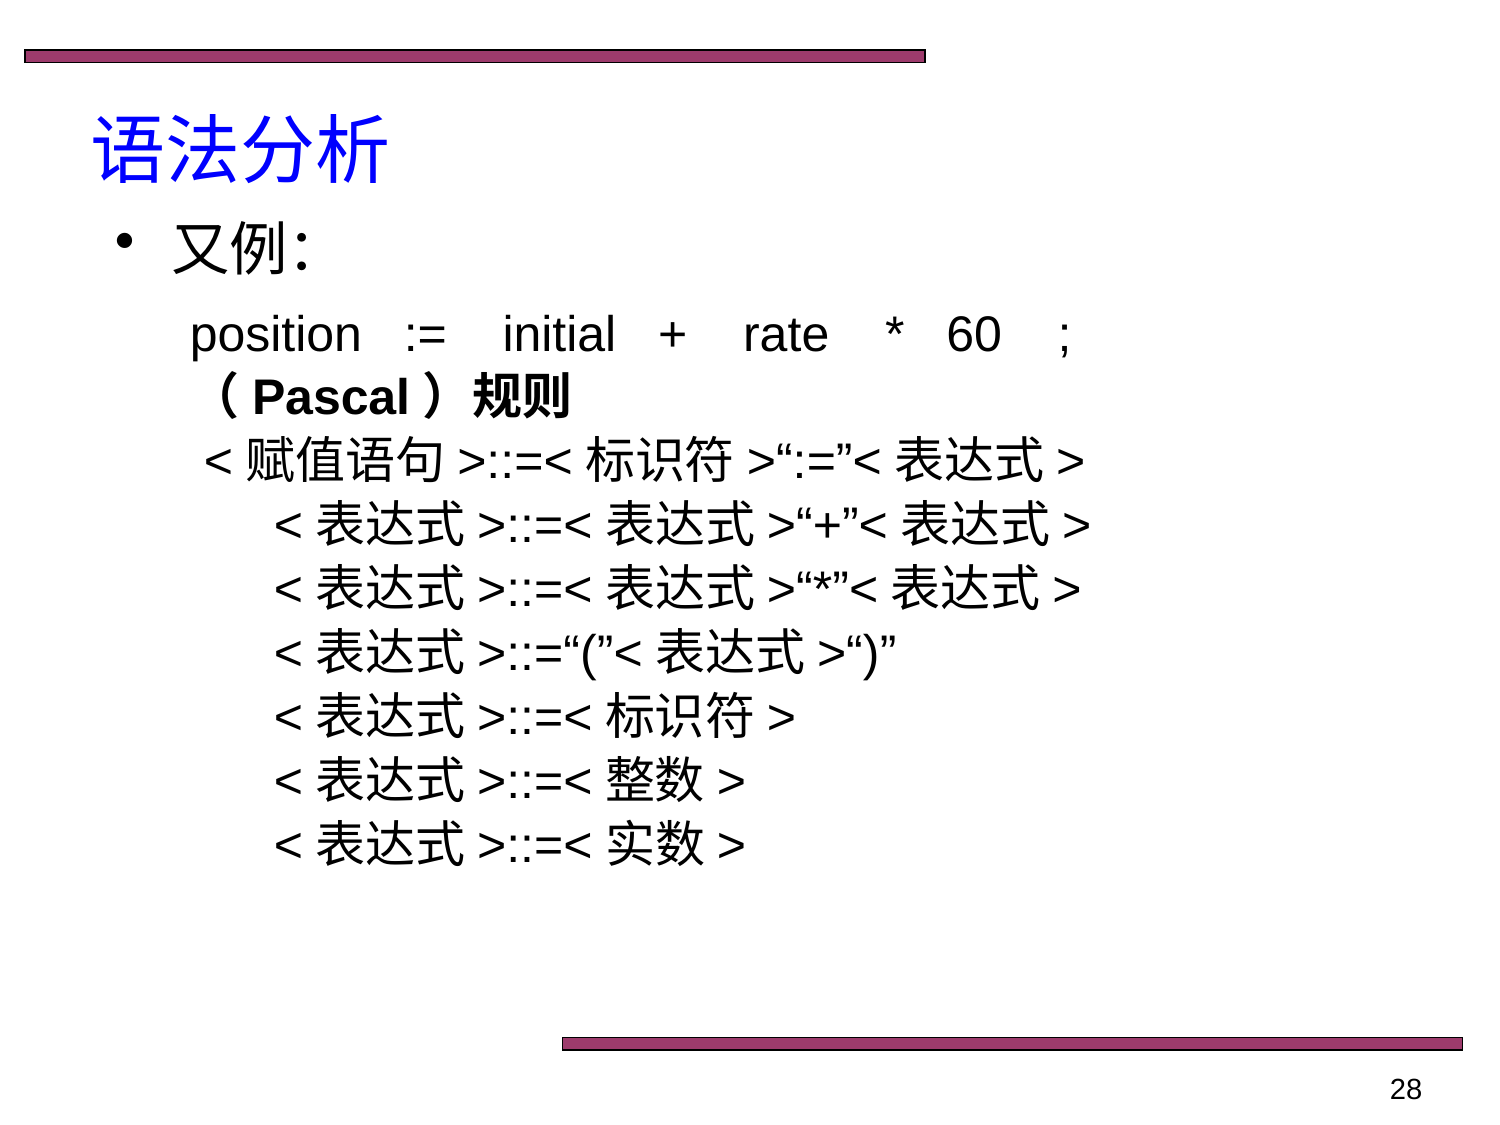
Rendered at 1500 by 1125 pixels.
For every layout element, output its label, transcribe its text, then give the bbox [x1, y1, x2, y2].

list 又例： position := initial + rate * 60 ; （Pascal）规则 <赋值语句>::=<标识符>“:=”<表达式> <表达式>::=<表达式>“+”<表达式> <表达式>::=<表达式>“*”<表达式> <表达式>::=“(”<表达式>“)” <表达式>::=<标识符> <表达式>::=<整数> <表达式>::=<实数> [99, 212, 1379, 1024]
title 语法分析 [75, 120, 1425, 175]
slide_number 28 [1087, 1062, 1438, 1103]
